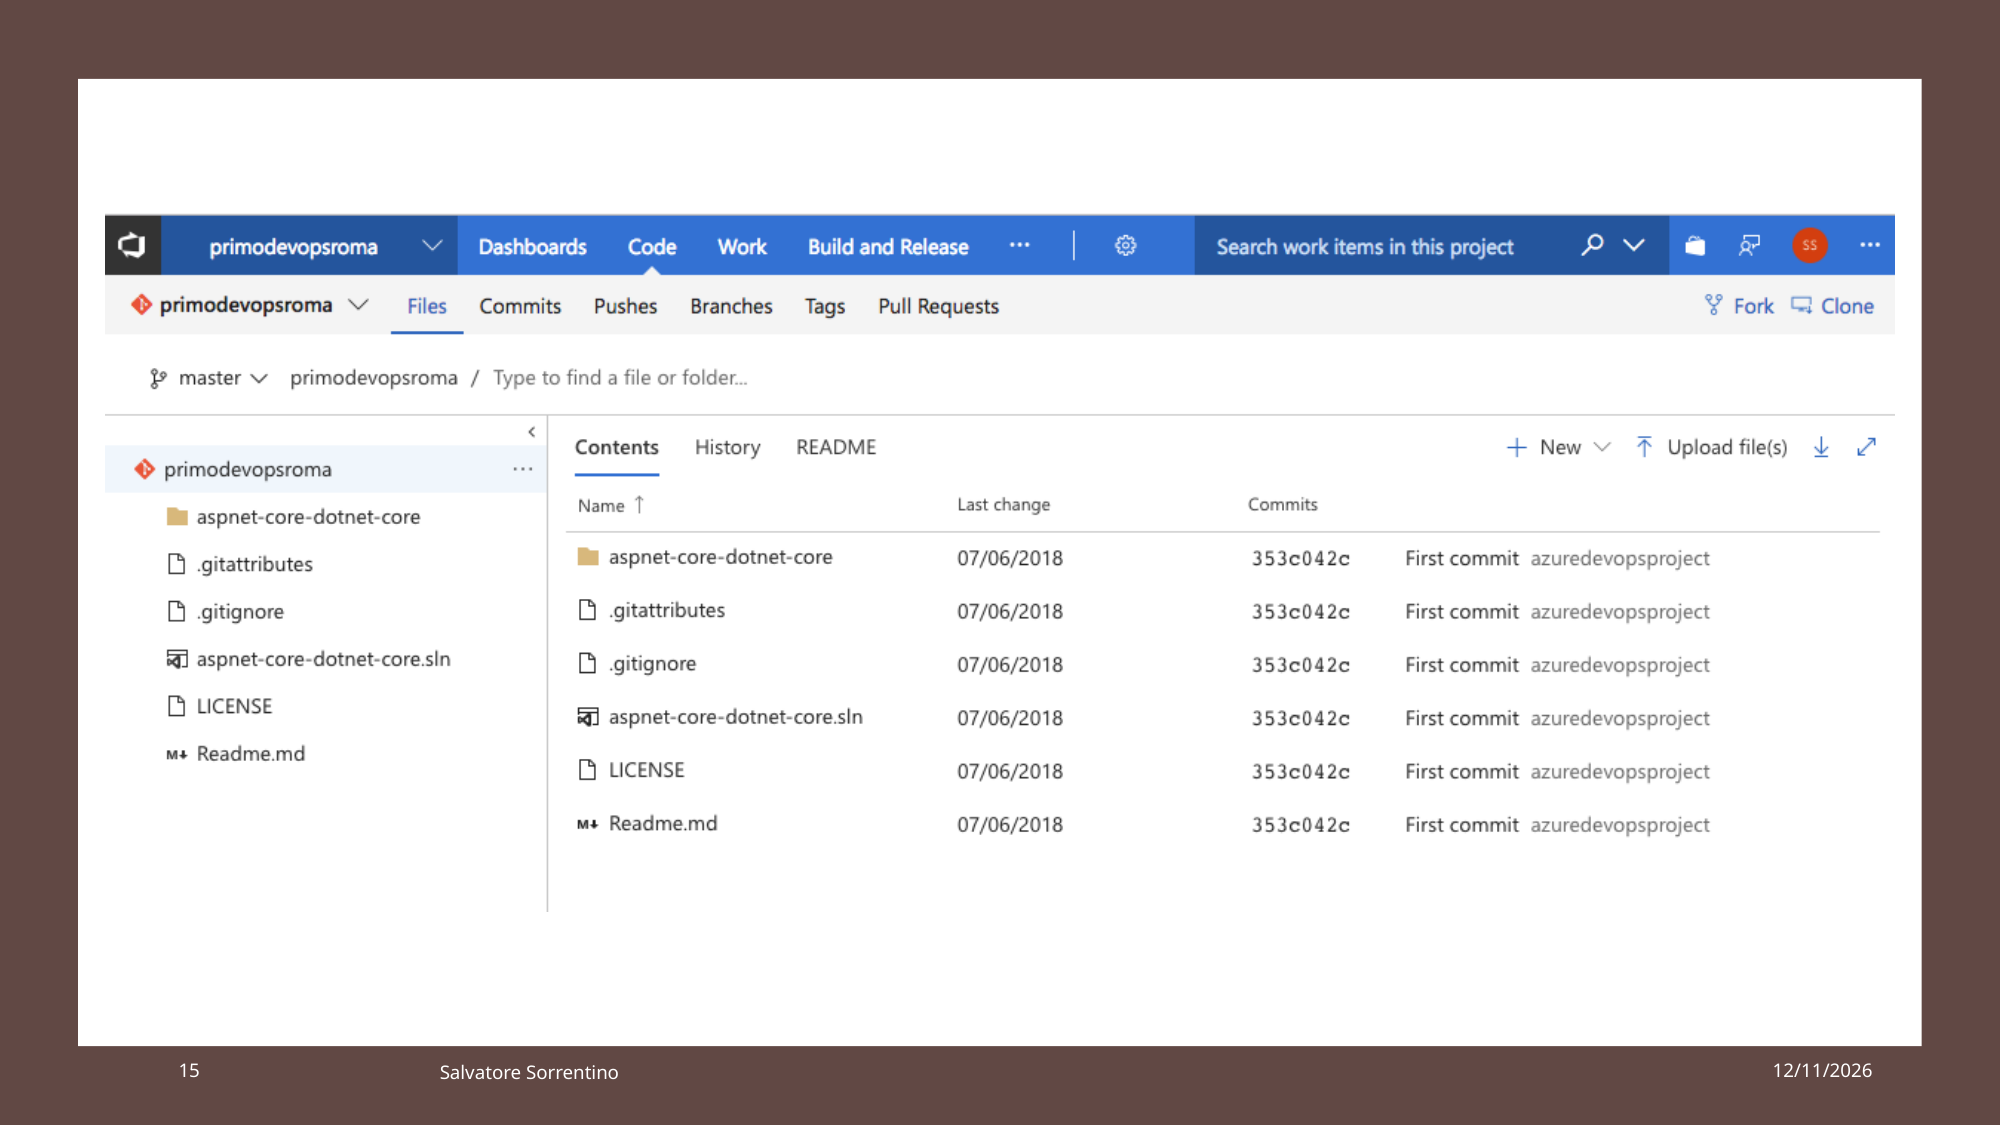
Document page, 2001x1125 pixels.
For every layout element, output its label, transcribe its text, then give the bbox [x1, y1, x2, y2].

picture [105, 213, 1895, 912]
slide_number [1699, 1041, 1888, 1103]
text_box [0, 0, 2000, 1125]
footer Salvatore Sorrentino [424, 1042, 1675, 1103]
text_box [77, 77, 1923, 1048]
slide_number 15 [87, 1041, 216, 1103]
